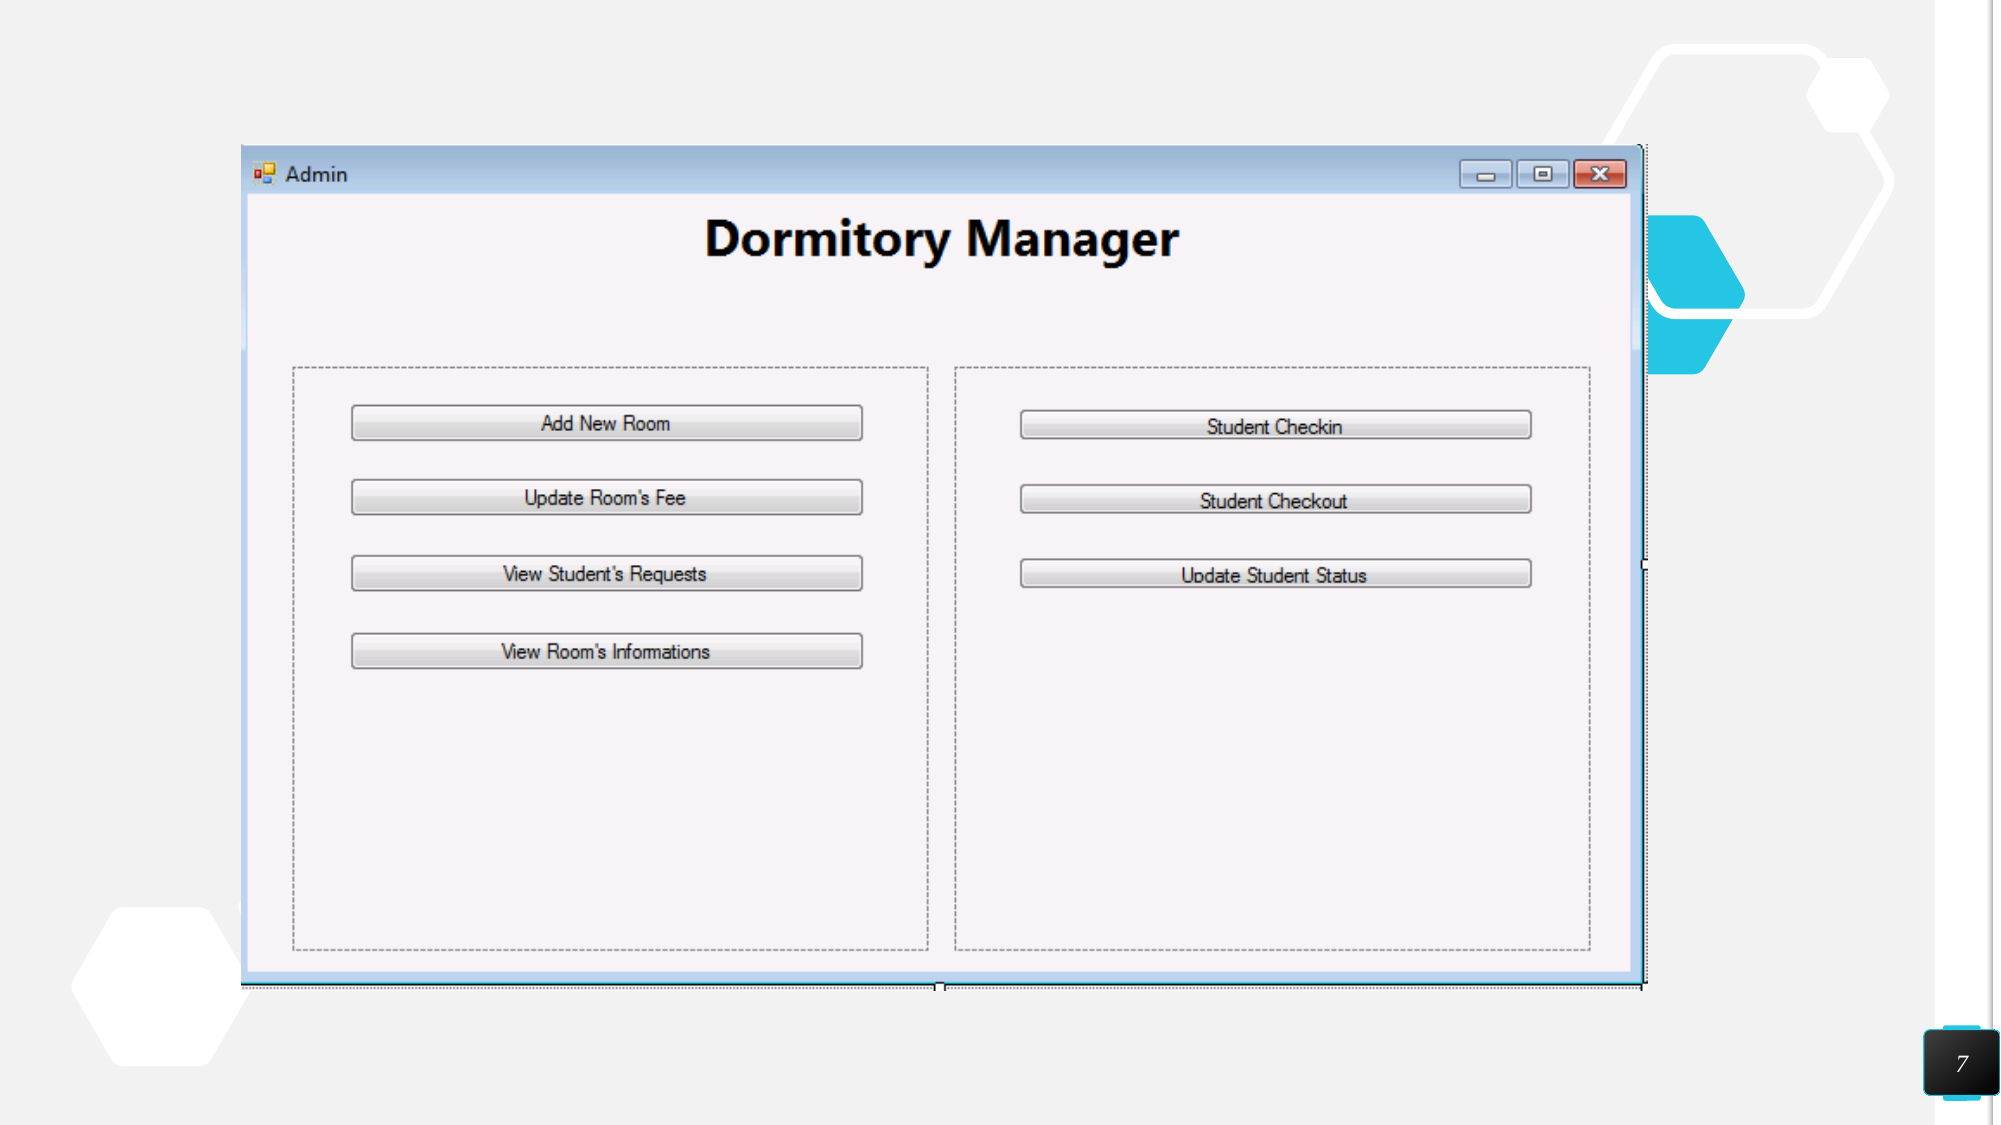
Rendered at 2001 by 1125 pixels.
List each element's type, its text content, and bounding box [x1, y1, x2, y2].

slide_number 7 [1923, 1029, 2000, 1096]
picture [240, 144, 1648, 991]
